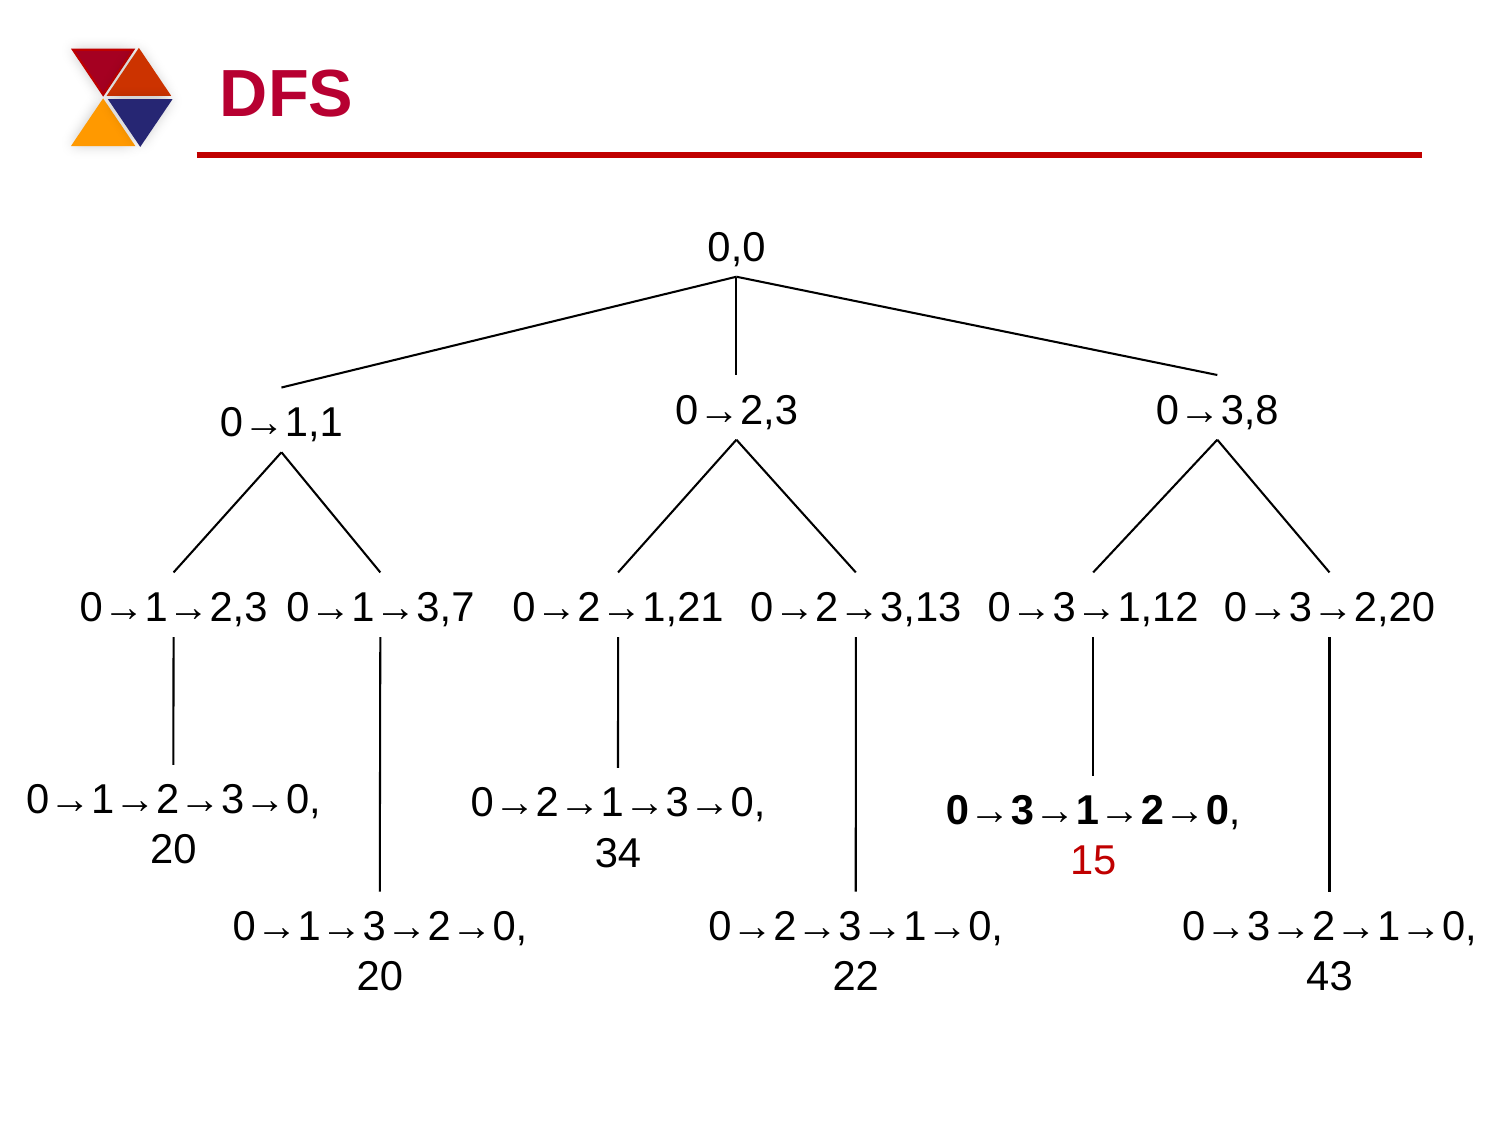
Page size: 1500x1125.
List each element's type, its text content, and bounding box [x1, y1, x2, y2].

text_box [1217, 440, 1330, 573]
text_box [618, 440, 736, 573]
title DFS [204, 36, 1405, 137]
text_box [736, 277, 1218, 375]
text_box 0→1→2,3 [34, 572, 240, 638]
text_box 0→2→1→3→0,34 [444, 767, 792, 883]
text_box 0→2→1,21 [478, 572, 716, 638]
text_box 0→2→3→1→0,22 [682, 891, 1030, 1007]
text_box 0→1,1 [183, 387, 380, 453]
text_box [736, 440, 856, 573]
text_box 0→3→2,20 [1190, 572, 1469, 638]
text_box 0→2,3 [637, 375, 835, 440]
text_box 0→1→3→2→0,20 [206, 891, 554, 1007]
text_box 0→3,8 [1119, 375, 1316, 440]
text_box 0→3→2→1→0,43 [1166, 891, 1493, 1007]
text_box 0→1→3,7 [240, 572, 478, 638]
text_box 0→1→2→3→0,20 [0, 764, 347, 880]
text_box 0→2→3,13 [716, 572, 953, 638]
text_box 0→3→1,12 [953, 572, 1190, 638]
text_box 0,0 [677, 212, 796, 277]
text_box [281, 277, 737, 388]
text_box 0→3→1→2→0,15 [919, 775, 1267, 891]
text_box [173, 453, 281, 573]
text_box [281, 453, 381, 573]
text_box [1093, 440, 1217, 573]
